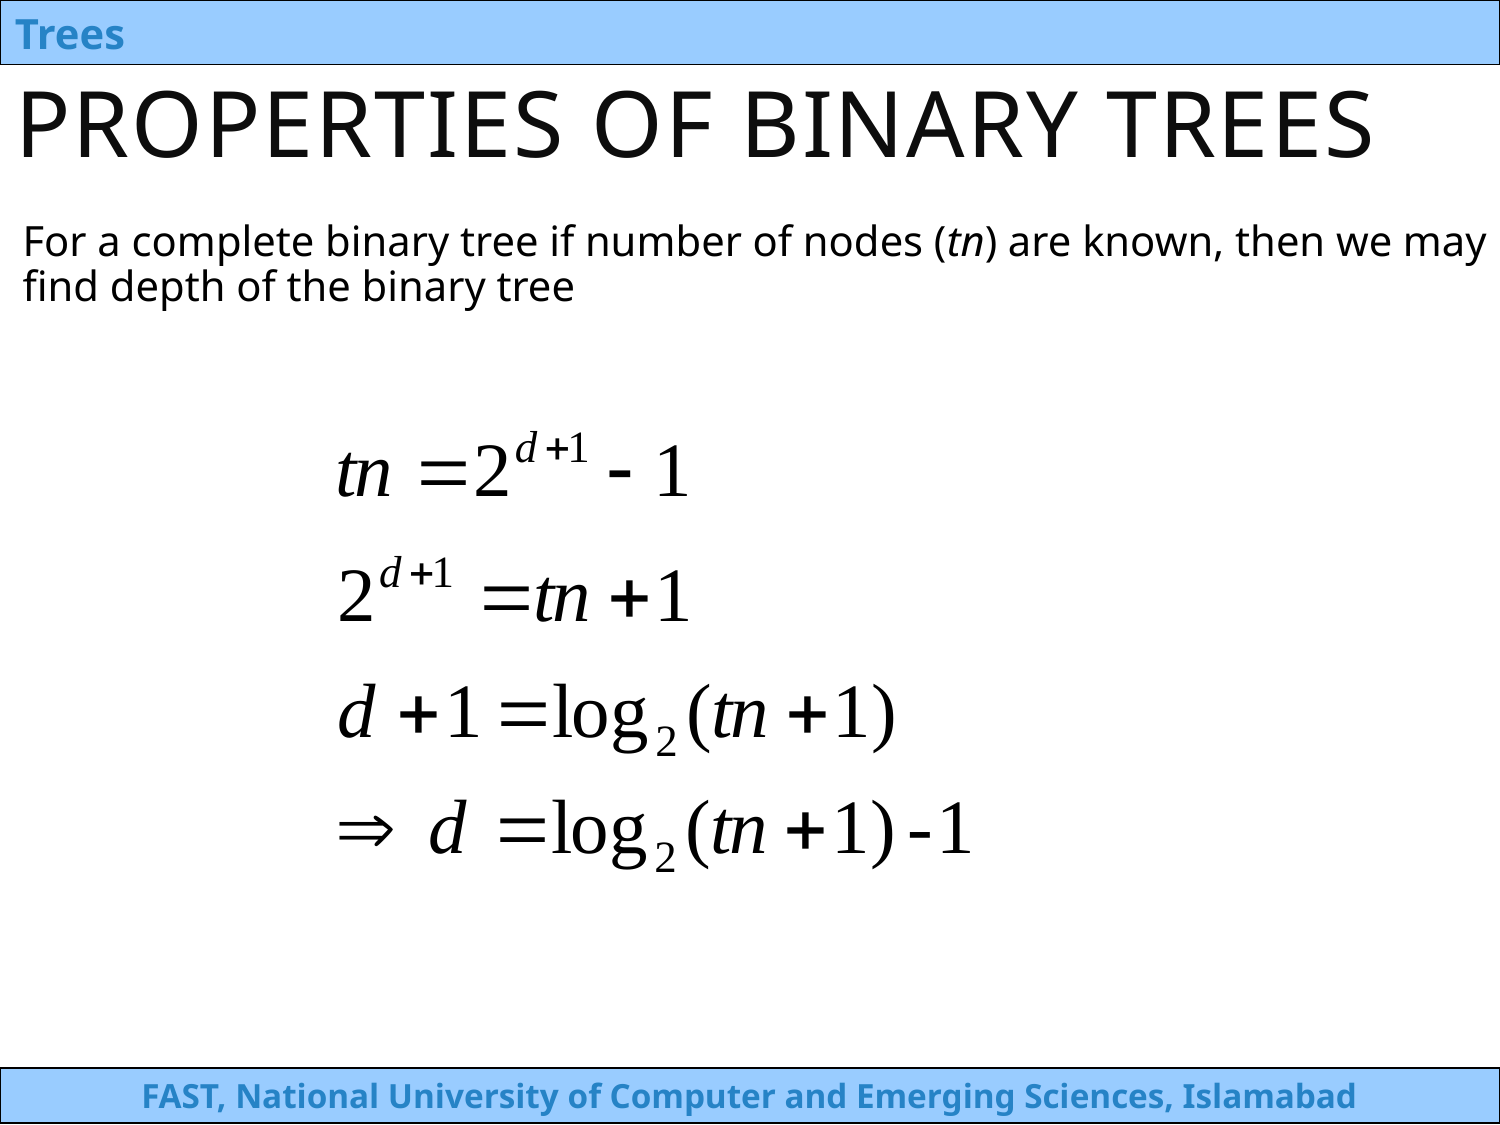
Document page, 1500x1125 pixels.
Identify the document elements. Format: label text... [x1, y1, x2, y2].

title Properties of binary trees [0, 62, 1500, 200]
list For a complete binary tree if number of nodes (tn) are known, then we may find depth of the binary tree [0, 212, 1500, 382]
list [325, 412, 980, 888]
